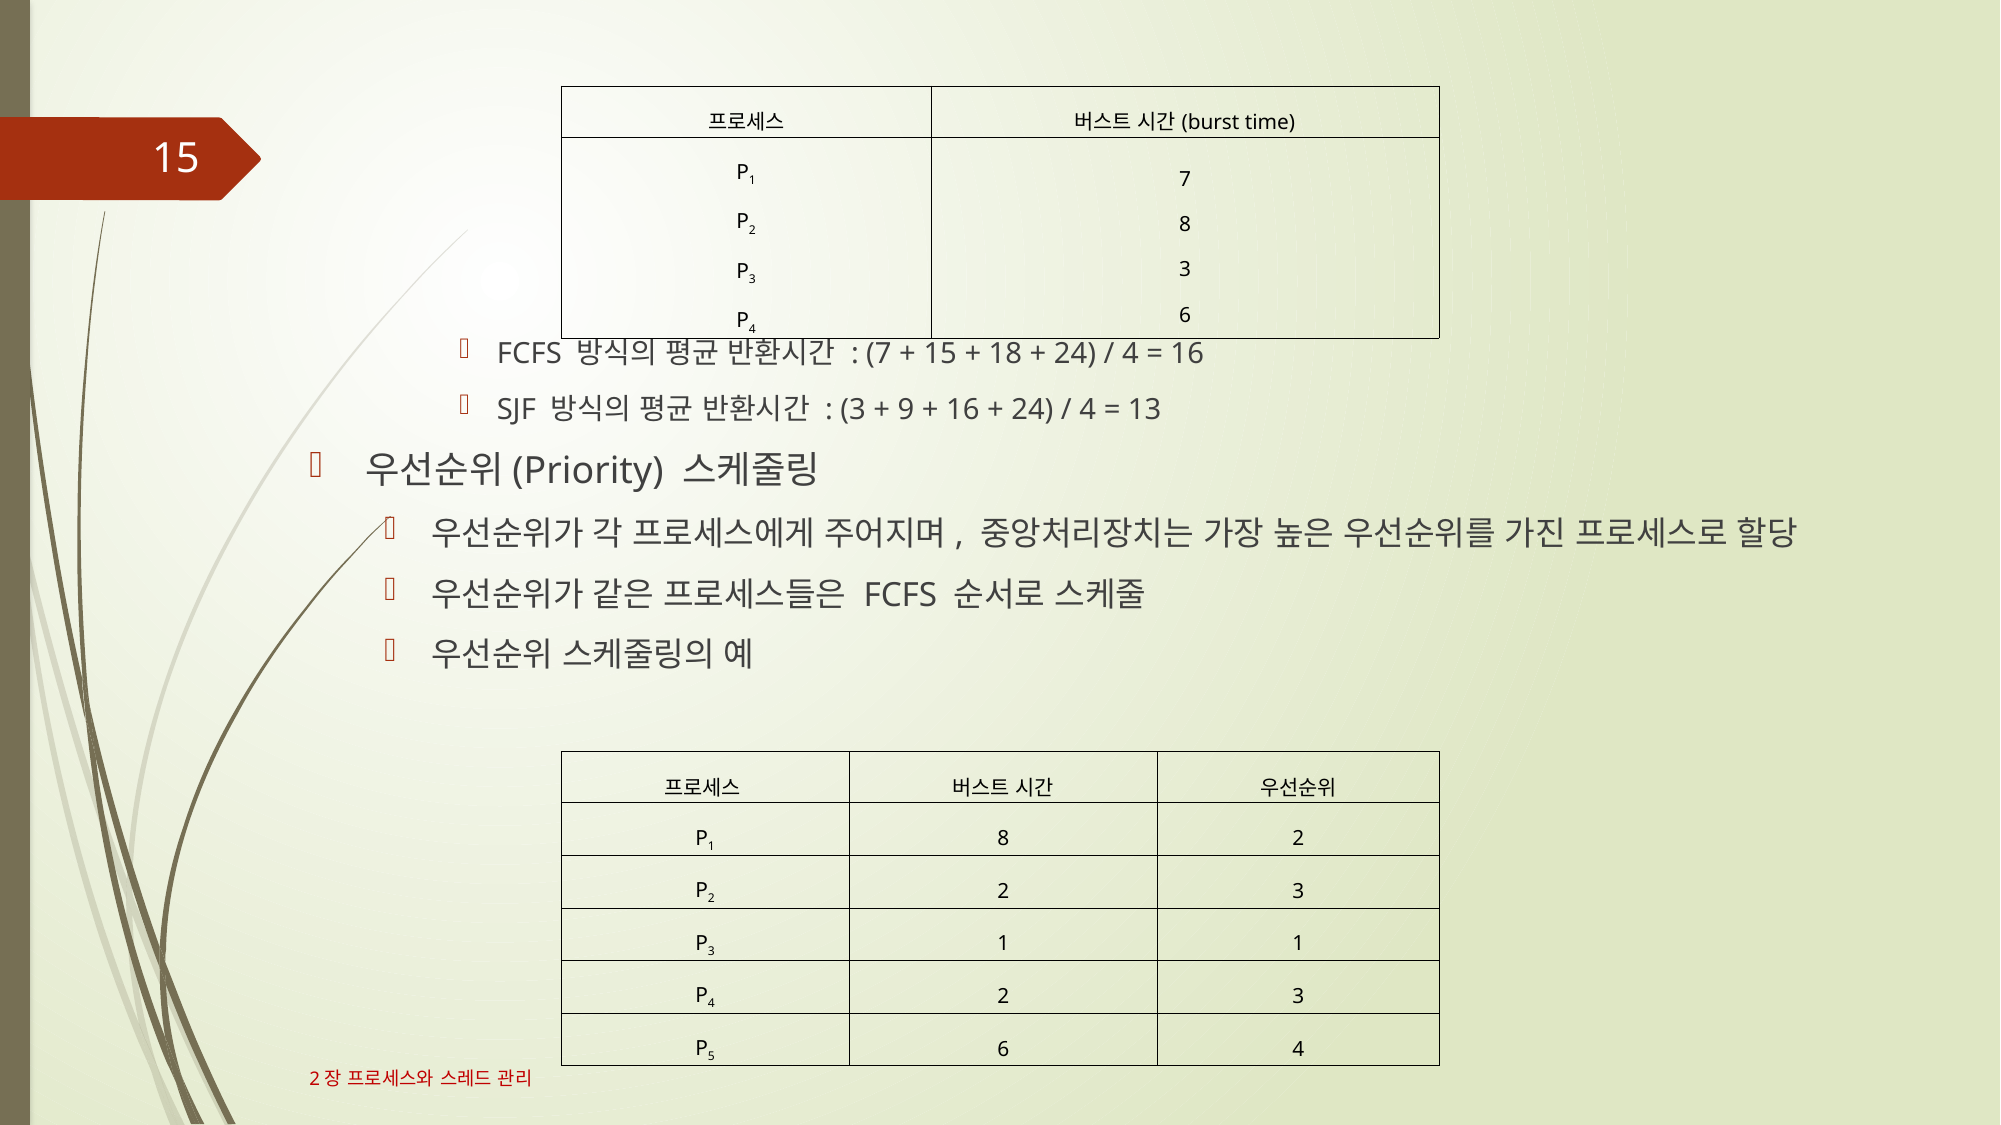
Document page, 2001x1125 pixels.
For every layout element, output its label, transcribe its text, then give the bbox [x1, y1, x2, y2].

table_cell 1 [1158, 909, 1439, 960]
table_cell 2 [850, 856, 1157, 908]
table_cell P4 [562, 961, 849, 1013]
table_cell 3 [1158, 856, 1439, 908]
table_cell 1 [850, 909, 1157, 960]
table_cell P2 [562, 856, 849, 908]
footer 2장 프로세스와 스레드 관리 [294, 1048, 1545, 1108]
table_cell 7 8 3 6 [932, 138, 1439, 338]
table_header 버스트 시간(burst time) [932, 87, 1439, 137]
table_cell P3 [562, 909, 849, 960]
table_cell P1 P2 P3 P4 [562, 138, 931, 338]
slide_number 15 [87, 129, 216, 190]
table_cell 6 [850, 1014, 1157, 1065]
table_cell 2 [850, 961, 1157, 1013]
table_cell P5 [562, 1014, 849, 1065]
table_cell P1 [562, 803, 849, 855]
table_header 프로세스 [562, 87, 931, 137]
table_header 우선순위 [1158, 752, 1439, 802]
table_cell 2 [1158, 803, 1439, 855]
table_cell 8 [850, 803, 1157, 855]
table_header 프로세스 [562, 752, 849, 802]
table_header 버스트 시간 [850, 752, 1157, 802]
table_cell 3 [1158, 961, 1439, 1013]
table_cell 4 [1158, 1014, 1439, 1065]
list FCFS 방식의 평균 반환시간 : (7 + 15 + 18 + 24) / 4 = 16 SJF 방식의 평균 반환시간 : (3 + 9 + 16 + 24) / 4 = 13 우선순위(Priority) 스케줄링 우선순위가 각 프로세스에게 주어지며, 중앙처리장치는 가장 높은 우선순위를 가진 프로세스로 할당 우선순위가 같은 프로세스들은 FCFS 순서로 스케줄 우선순위 스케줄링의 예 [294, 327, 1888, 1036]
